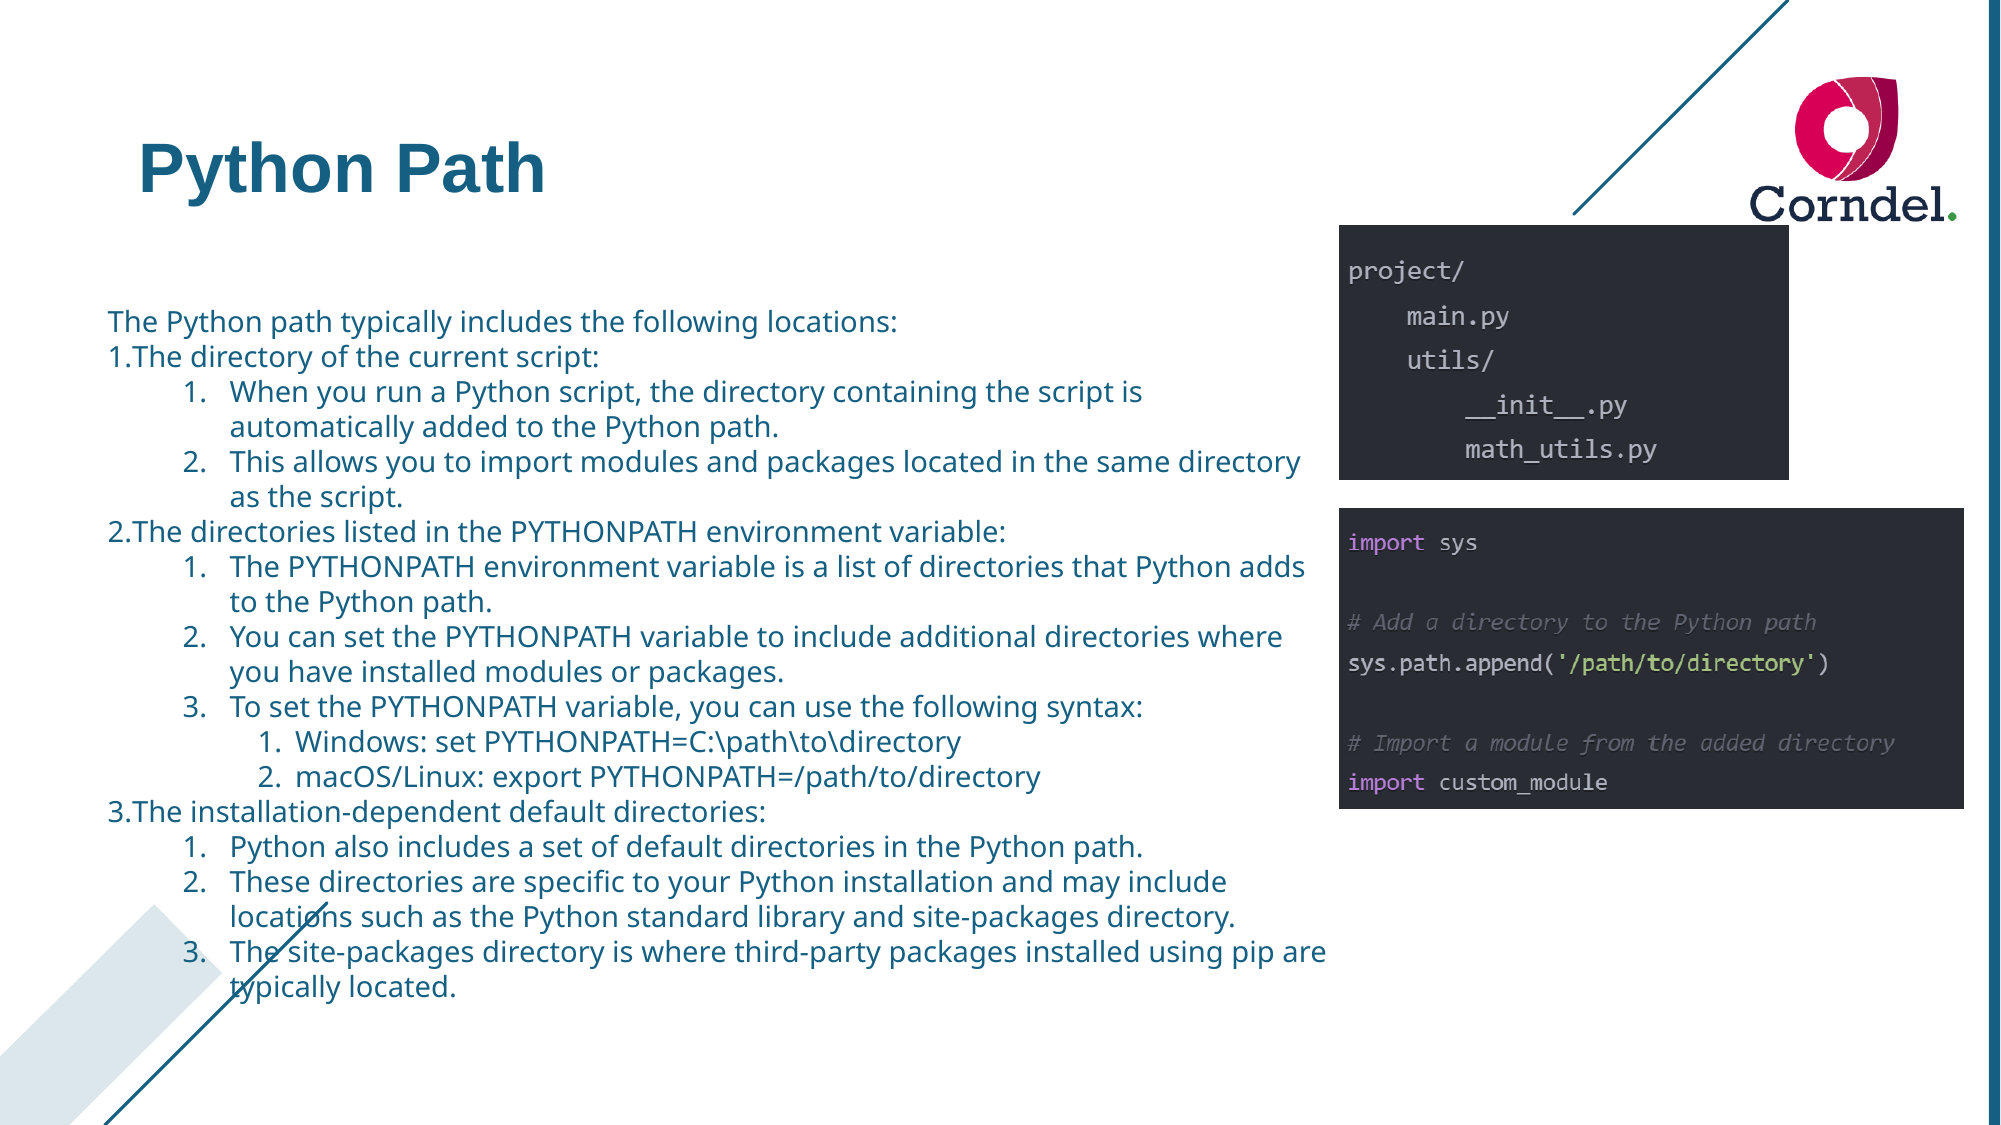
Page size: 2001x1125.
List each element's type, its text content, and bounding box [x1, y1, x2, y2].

list Python Path [124, 124, 1483, 223]
list The Python path typically includes the following locations: The directory of the current script: When you run a Python script, the directory containing the script is automatically added to the Python path. This allows you to import modules and packages located in the same directory as the script. The directories listed in the PYTHONPATH environment variable: The PYTHONPATH environment variable is a list of directories that Python adds to the Python path. You can set the PYTHONPATH variable to include additional directories where you have installed modules or packages. To set the PYTHONPATH variable, you can use the following syntax: Windows: set PYTHONPATH=C:\path\to\directory macOS/Linux: export PYTHONPATH=/path/to/directory The installation-dependent default directories: Python also includes a set of default directories in the Python path. These directories are specific to your Python installation and may include locations such as the Python standard library and site-packages directory. The site-packages directory is where third-party packages installed using pip are typically located. [92, 296, 2000, 1093]
picture [1338, 224, 1789, 481]
picture [1338, 508, 1964, 810]
